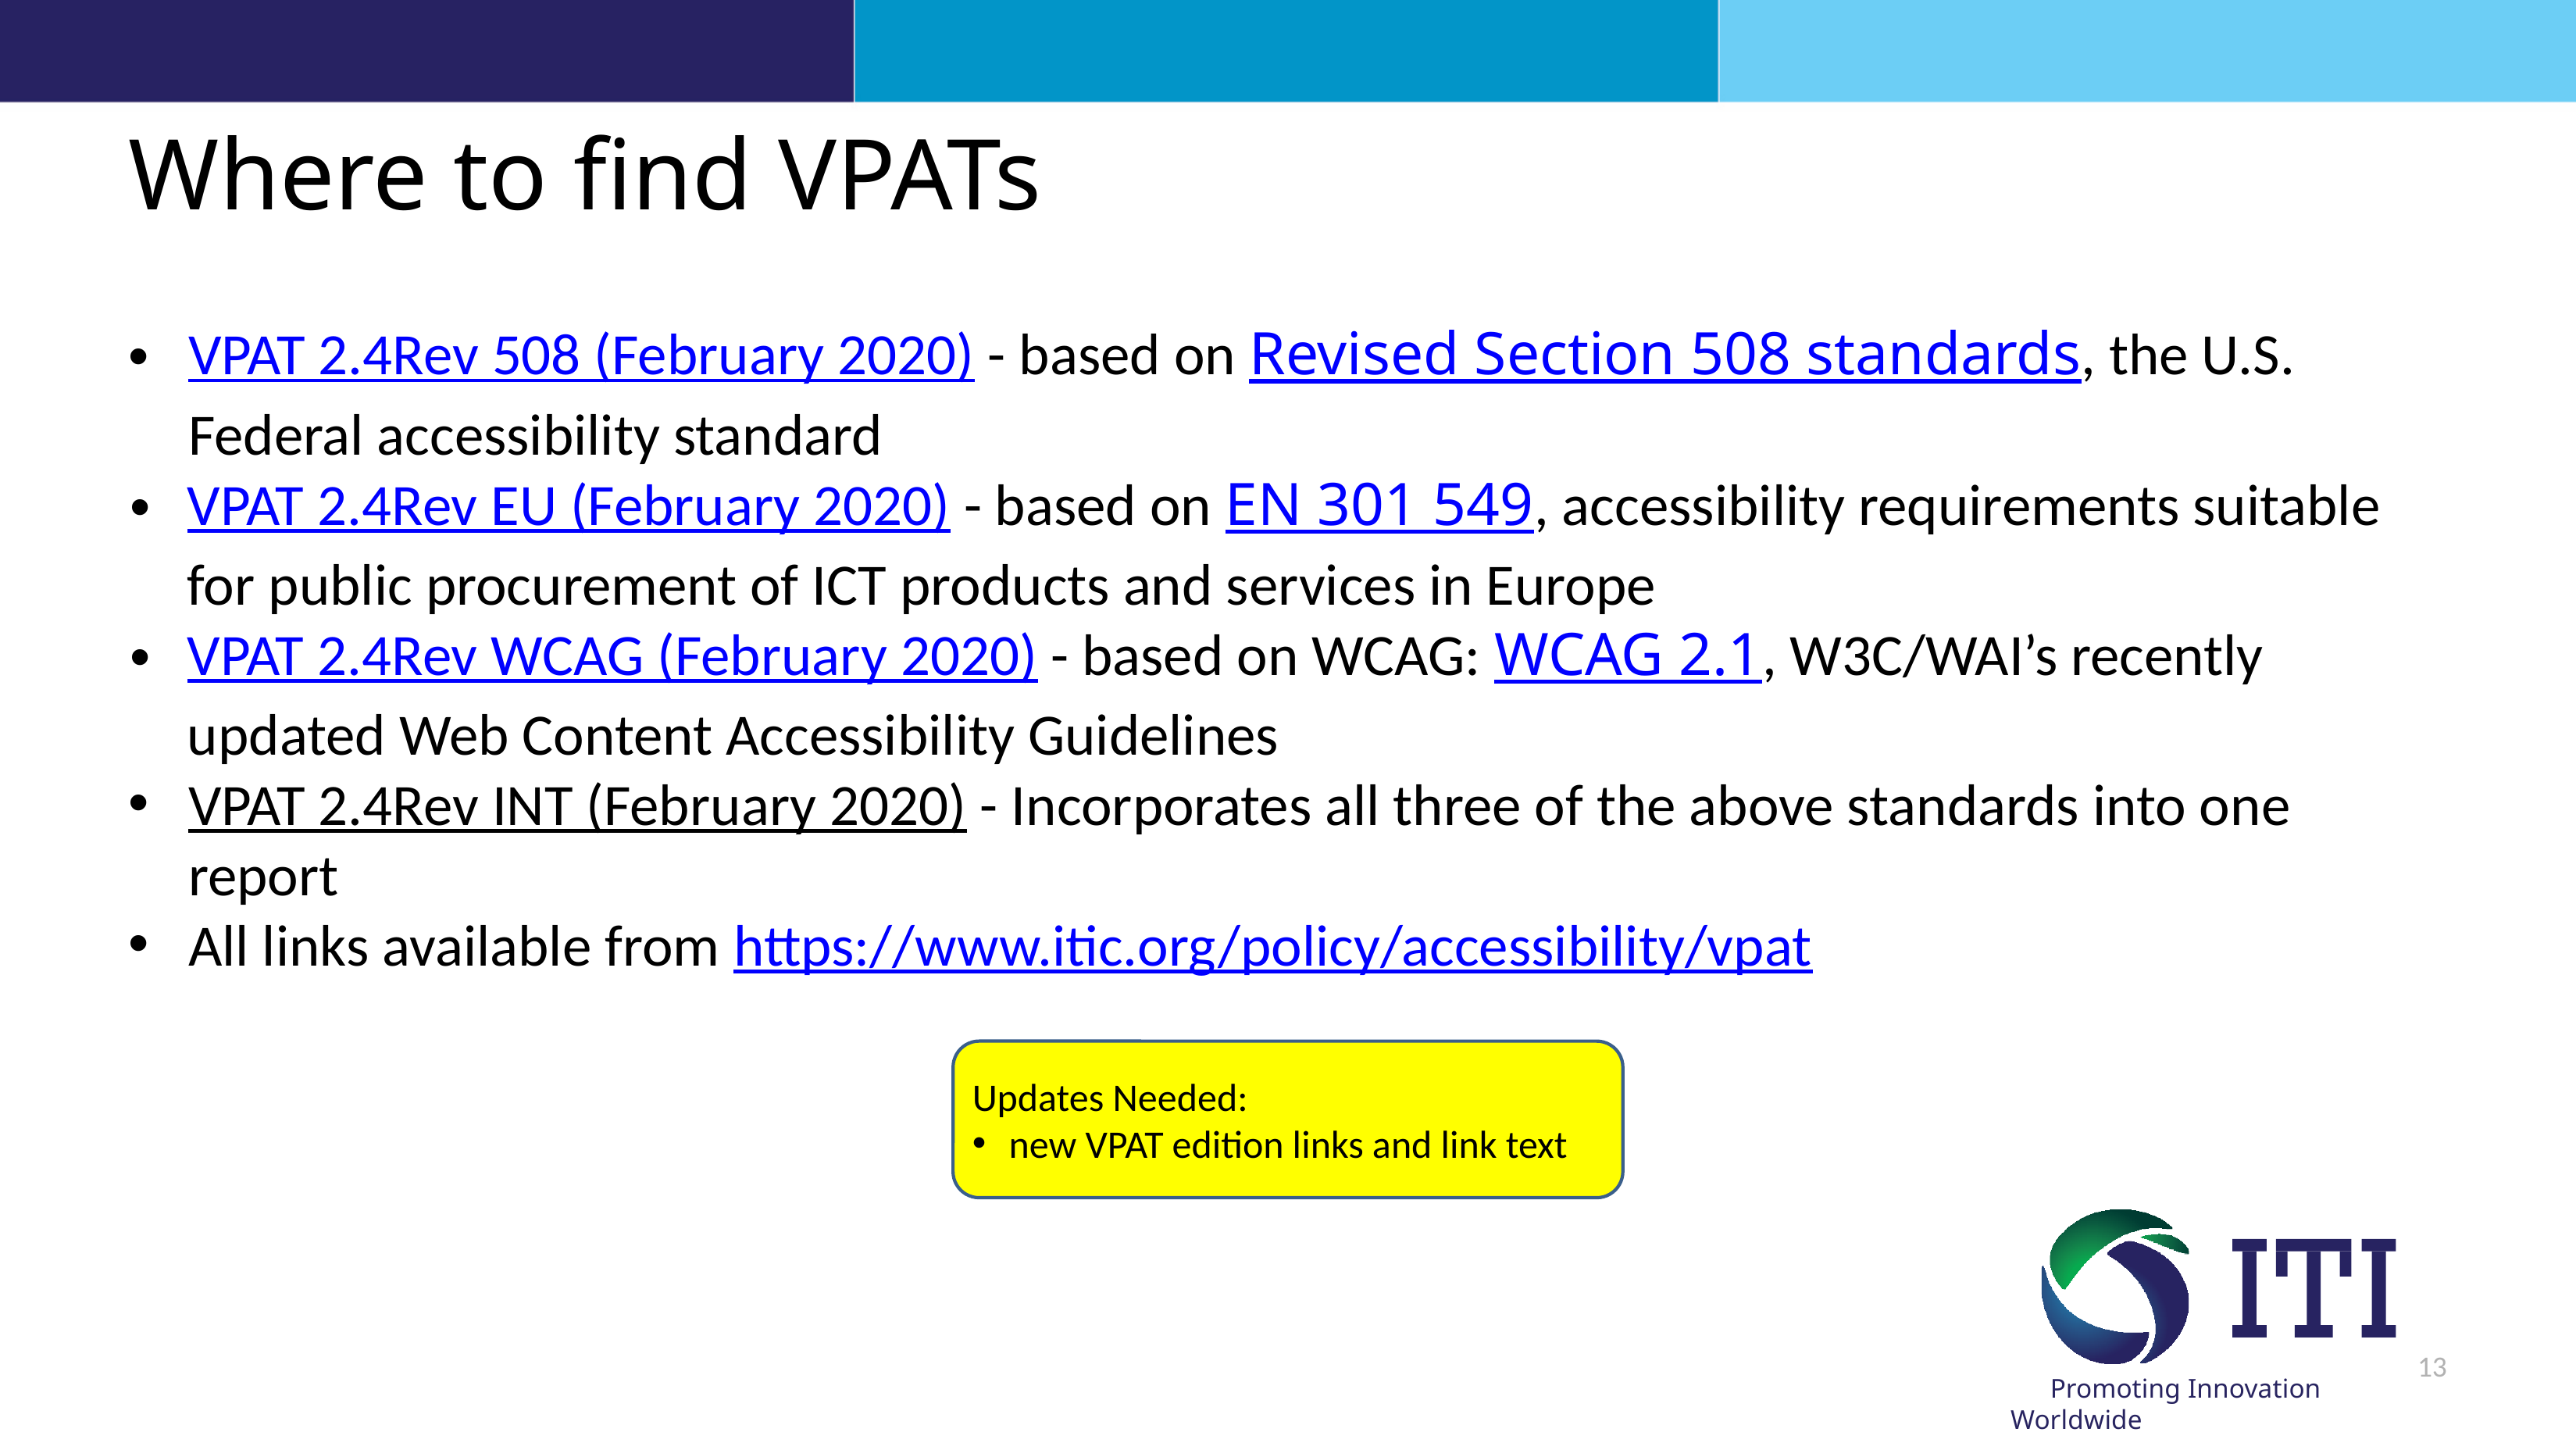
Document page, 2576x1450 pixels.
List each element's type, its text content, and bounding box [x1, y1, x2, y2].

text_box Updates Needed: new VPAT edition links and link text [951, 1039, 1625, 1200]
slide_number 13 [1854, 1348, 2447, 1421]
list VPAT 2.4Rev 508 (February 2020) - based on Revised Section 508 standards, the U.S. Federal accessibility standard VPAT 2.4Rev EU (February 2020) - based on EN 301 549, accessibility requirements suitable for public procurement of ICT products and services in Europe VPAT 2.4Rev WCAG (February 2020) - based on WCAG: WCAG 2.1, W3C/WAI’s recently updated Web Content Accessibility Guidelines VPAT 2.4Rev INT (February 2020) - Incorporates all three of the above standards into one report All links available from https://www.itic.org/policy/accessibility/vpat [128, 316, 2447, 955]
picture [2041, 1209, 2189, 1348]
title Where to find VPATs [128, 112, 2447, 230]
picture [0, 0, 2576, 112]
